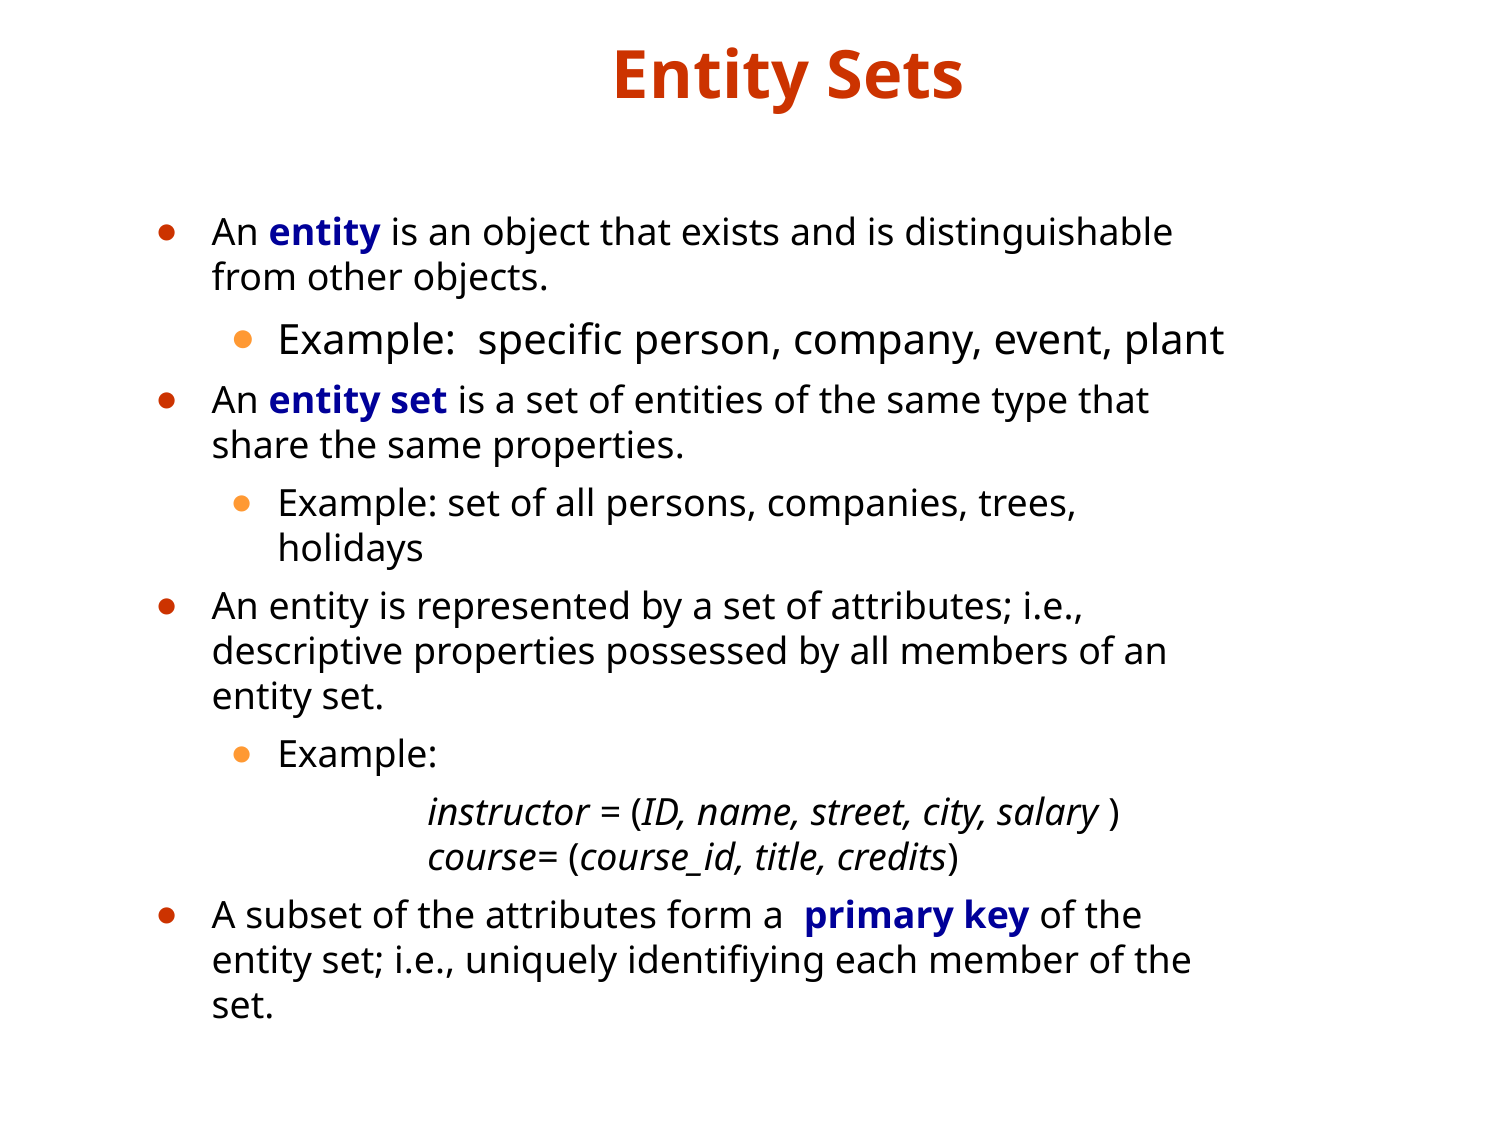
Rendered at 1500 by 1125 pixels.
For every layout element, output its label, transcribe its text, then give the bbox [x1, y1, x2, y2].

list An entity is an object that exists and is distinguishable from other objects. Example: specific person, company, event, plant An entity set is a set of entities of the same type that share the same properties. Example: set of all persons, companies, trees, holidays An entity is represented by a set of attributes; i.e., descriptive properties possessed by all members of an entity set. Example: instructor = (ID, name, street, city, salary ) course= (course_id, title, credits) A subset of the attributes form a primary key of the entity set; i.e., uniquely identifiying each member of the set. [140, 200, 1248, 1001]
title Entity Sets [126, 19, 1451, 120]
